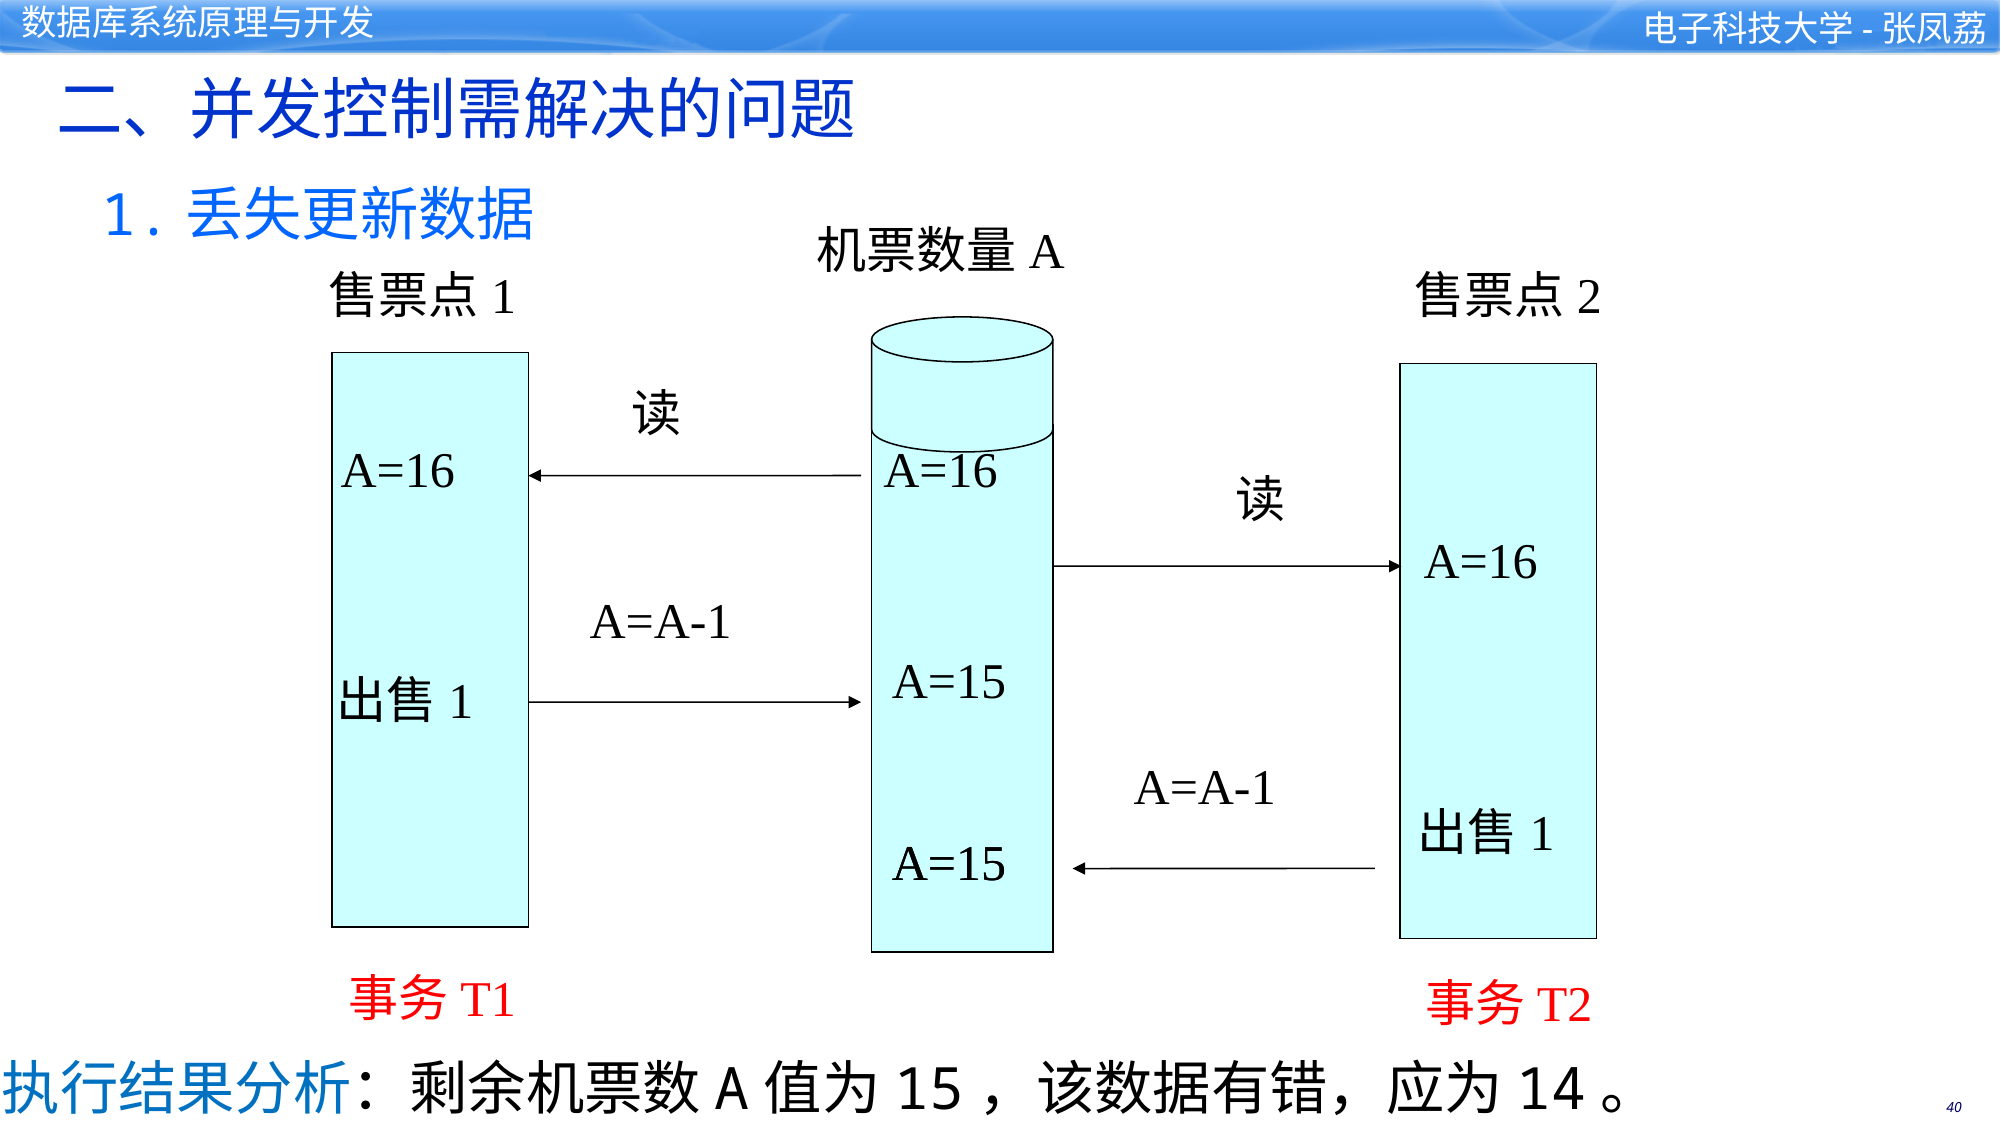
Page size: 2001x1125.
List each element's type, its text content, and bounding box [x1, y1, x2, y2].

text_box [871, 316, 1054, 953]
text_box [1053, 460, 1402, 567]
text_box 出售1 [321, 660, 489, 736]
text_box 售票点1 [314, 256, 574, 332]
text_box A=16 [1408, 520, 1553, 596]
text_box [1400, 363, 1597, 939]
picture [0, 0, 2000, 55]
text_box 机票数量A [801, 211, 1080, 286]
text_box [528, 580, 862, 703]
text_box A=16 [325, 429, 470, 505]
text_box 二、并发控制需解决的问题 [36, 57, 1130, 157]
text_box 事务T2 [1410, 964, 1608, 1039]
text_box 执行结果分析：剩余机票数A值为15，该数据有错，应为14。 [0, 1057, 1674, 1125]
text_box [528, 373, 862, 476]
text_box 出售1 [1402, 792, 1570, 868]
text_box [1072, 747, 1376, 869]
text_box 事务T1 [333, 959, 531, 1034]
text_box [332, 352, 529, 927]
text_box 售票点2 [1400, 256, 1686, 332]
text_box 1.丢失更新数据 [86, 183, 550, 255]
